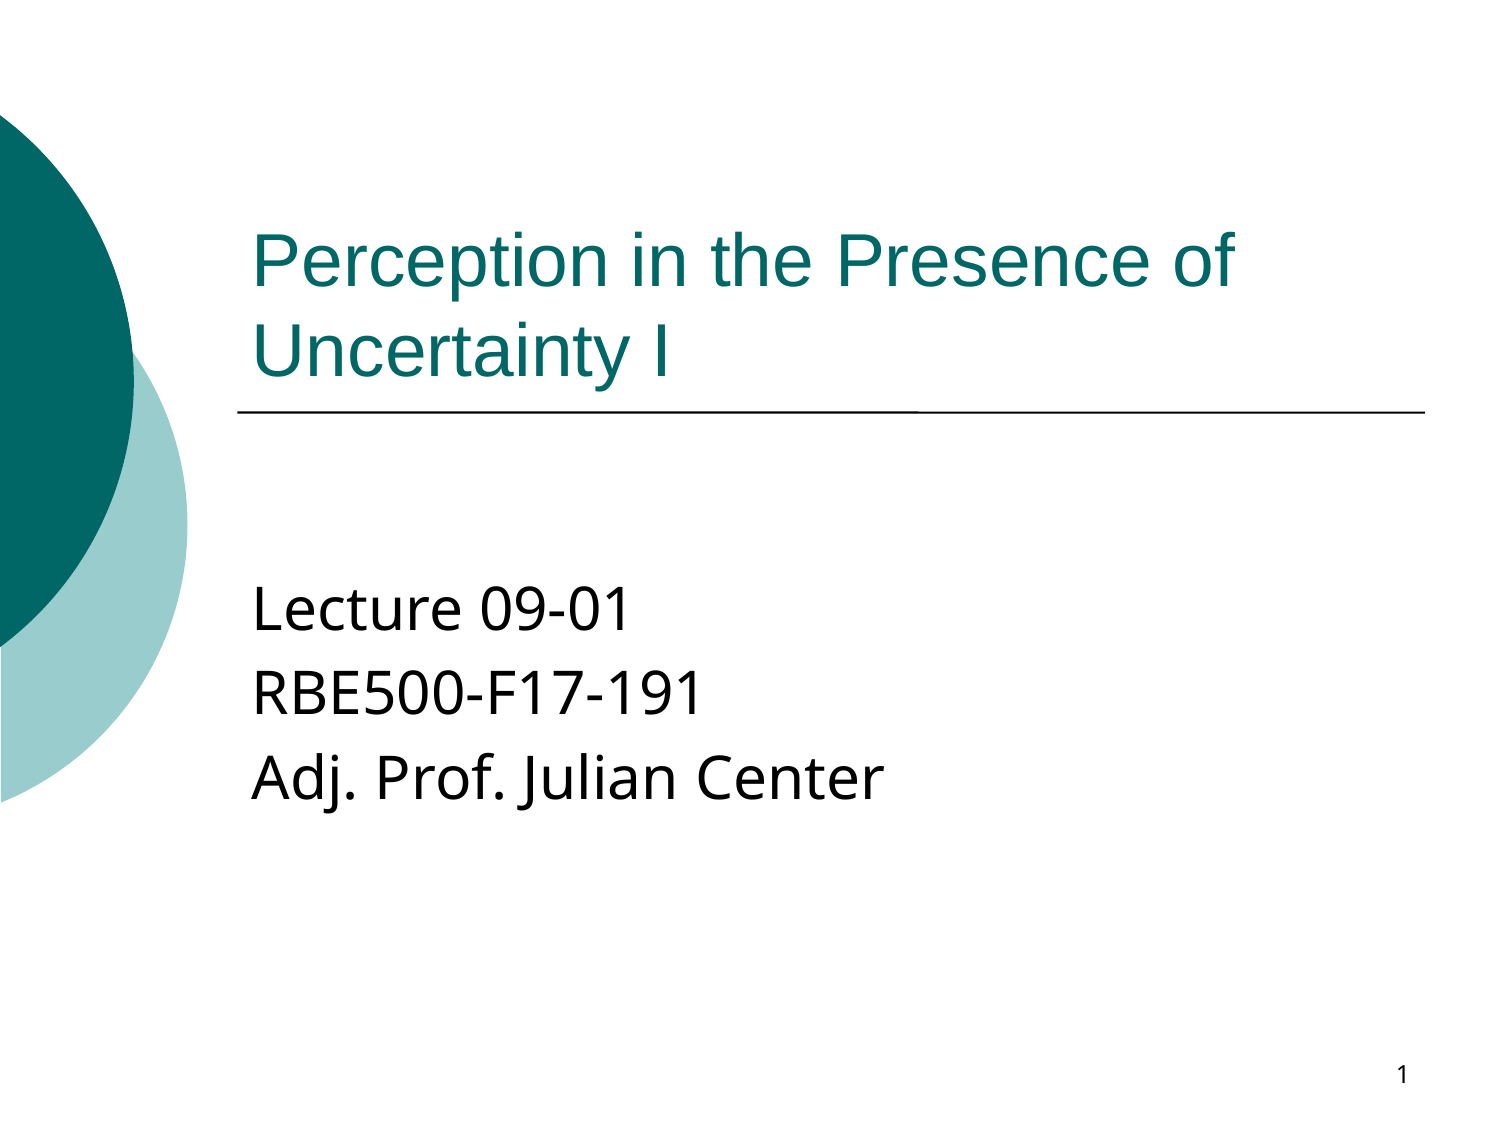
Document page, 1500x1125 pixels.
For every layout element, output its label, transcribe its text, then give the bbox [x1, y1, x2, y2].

subtitle Lecture 09-01 RBE500-F17-191 Adj. Prof. Julian Center [236, 561, 1425, 850]
title Perception in the Presence of Uncertainty I [236, 161, 1425, 399]
slide_number 1 [1074, 1024, 1426, 1101]
